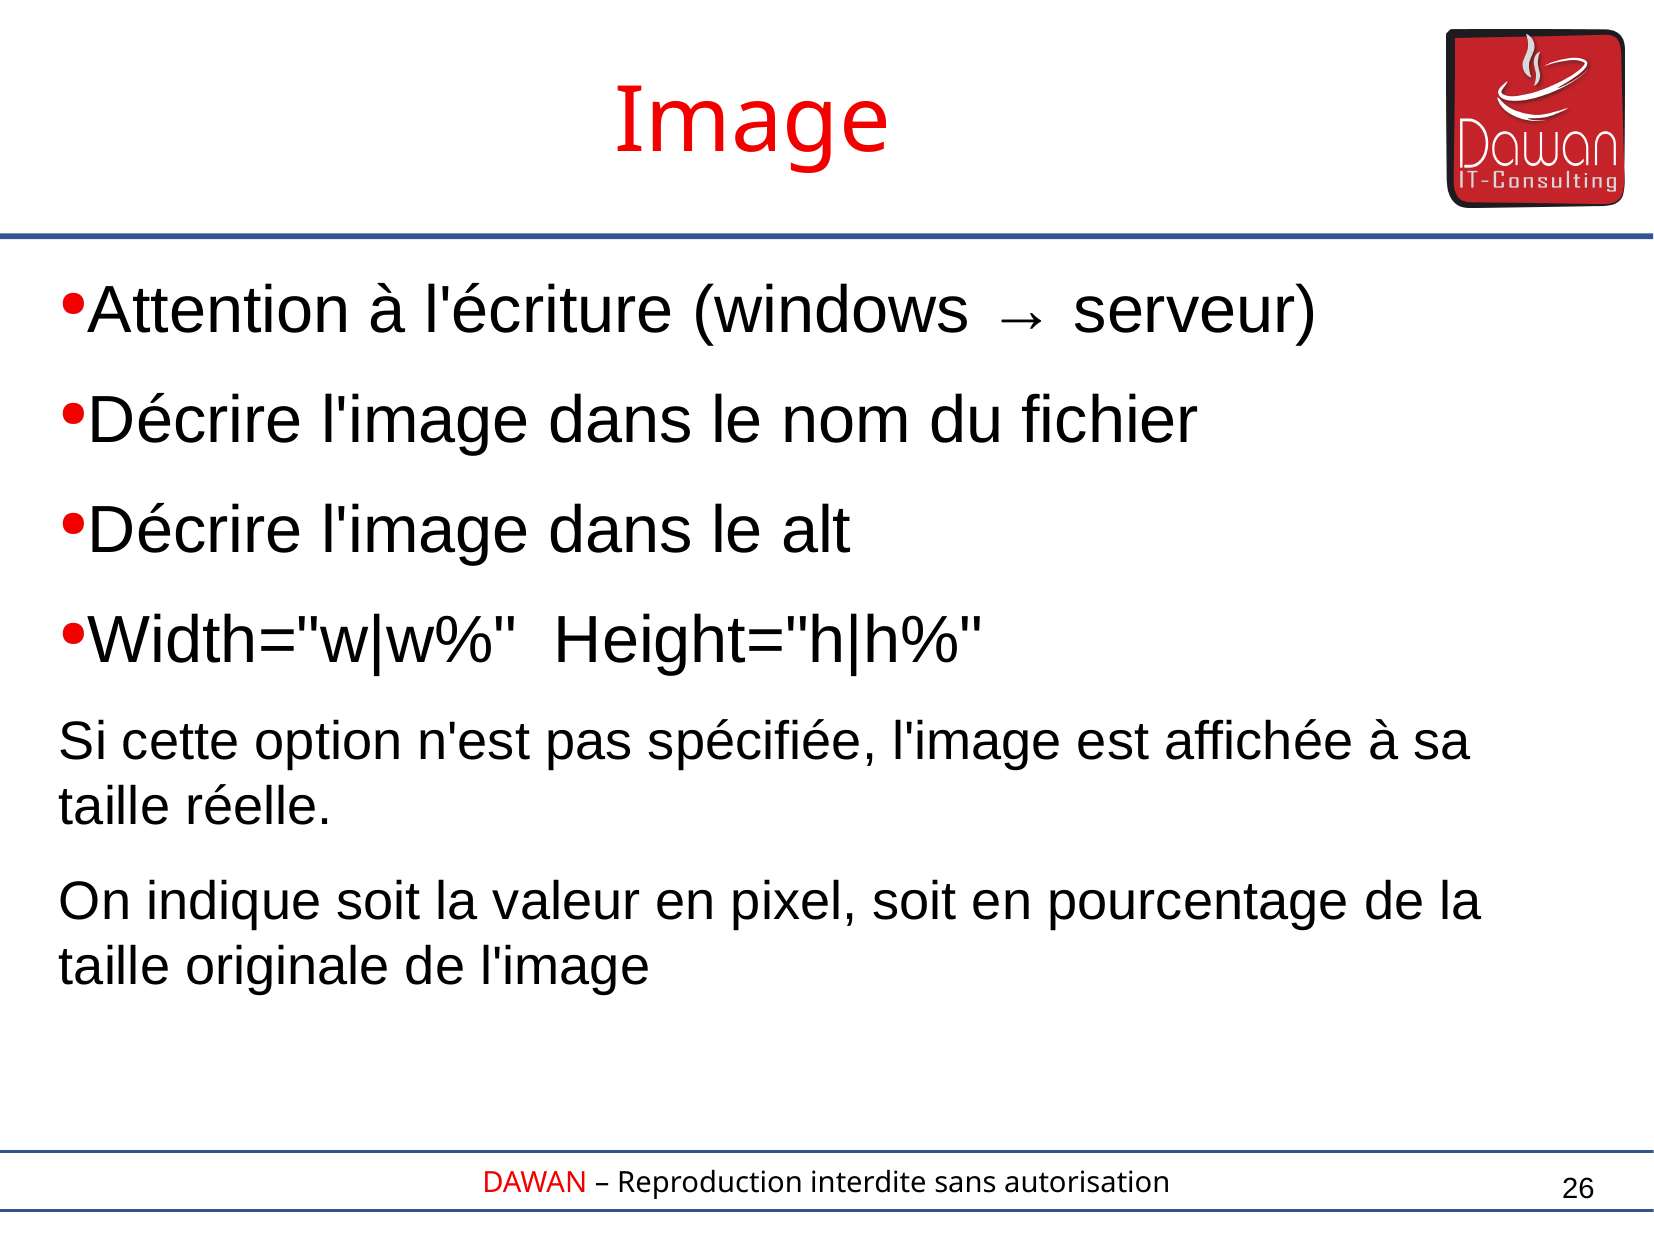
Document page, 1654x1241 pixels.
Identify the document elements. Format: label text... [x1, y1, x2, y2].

title Image [59, 24, 1447, 206]
slide_number 26 [1535, 1169, 1595, 1233]
list Attention à l'écriture (windows → serveur) Décrire l'image dans le nom du fichier Décrire l'image dans le alt Width="w|w%" Height="h|h%" Si cette option n'est pas spécifiée, l'image est affichée à sa taille réelle. On indique soit la valeur en pixel, soit en pourcentage de la taille originale de l'image [59, 265, 1595, 1094]
picture [1446, 29, 1625, 208]
